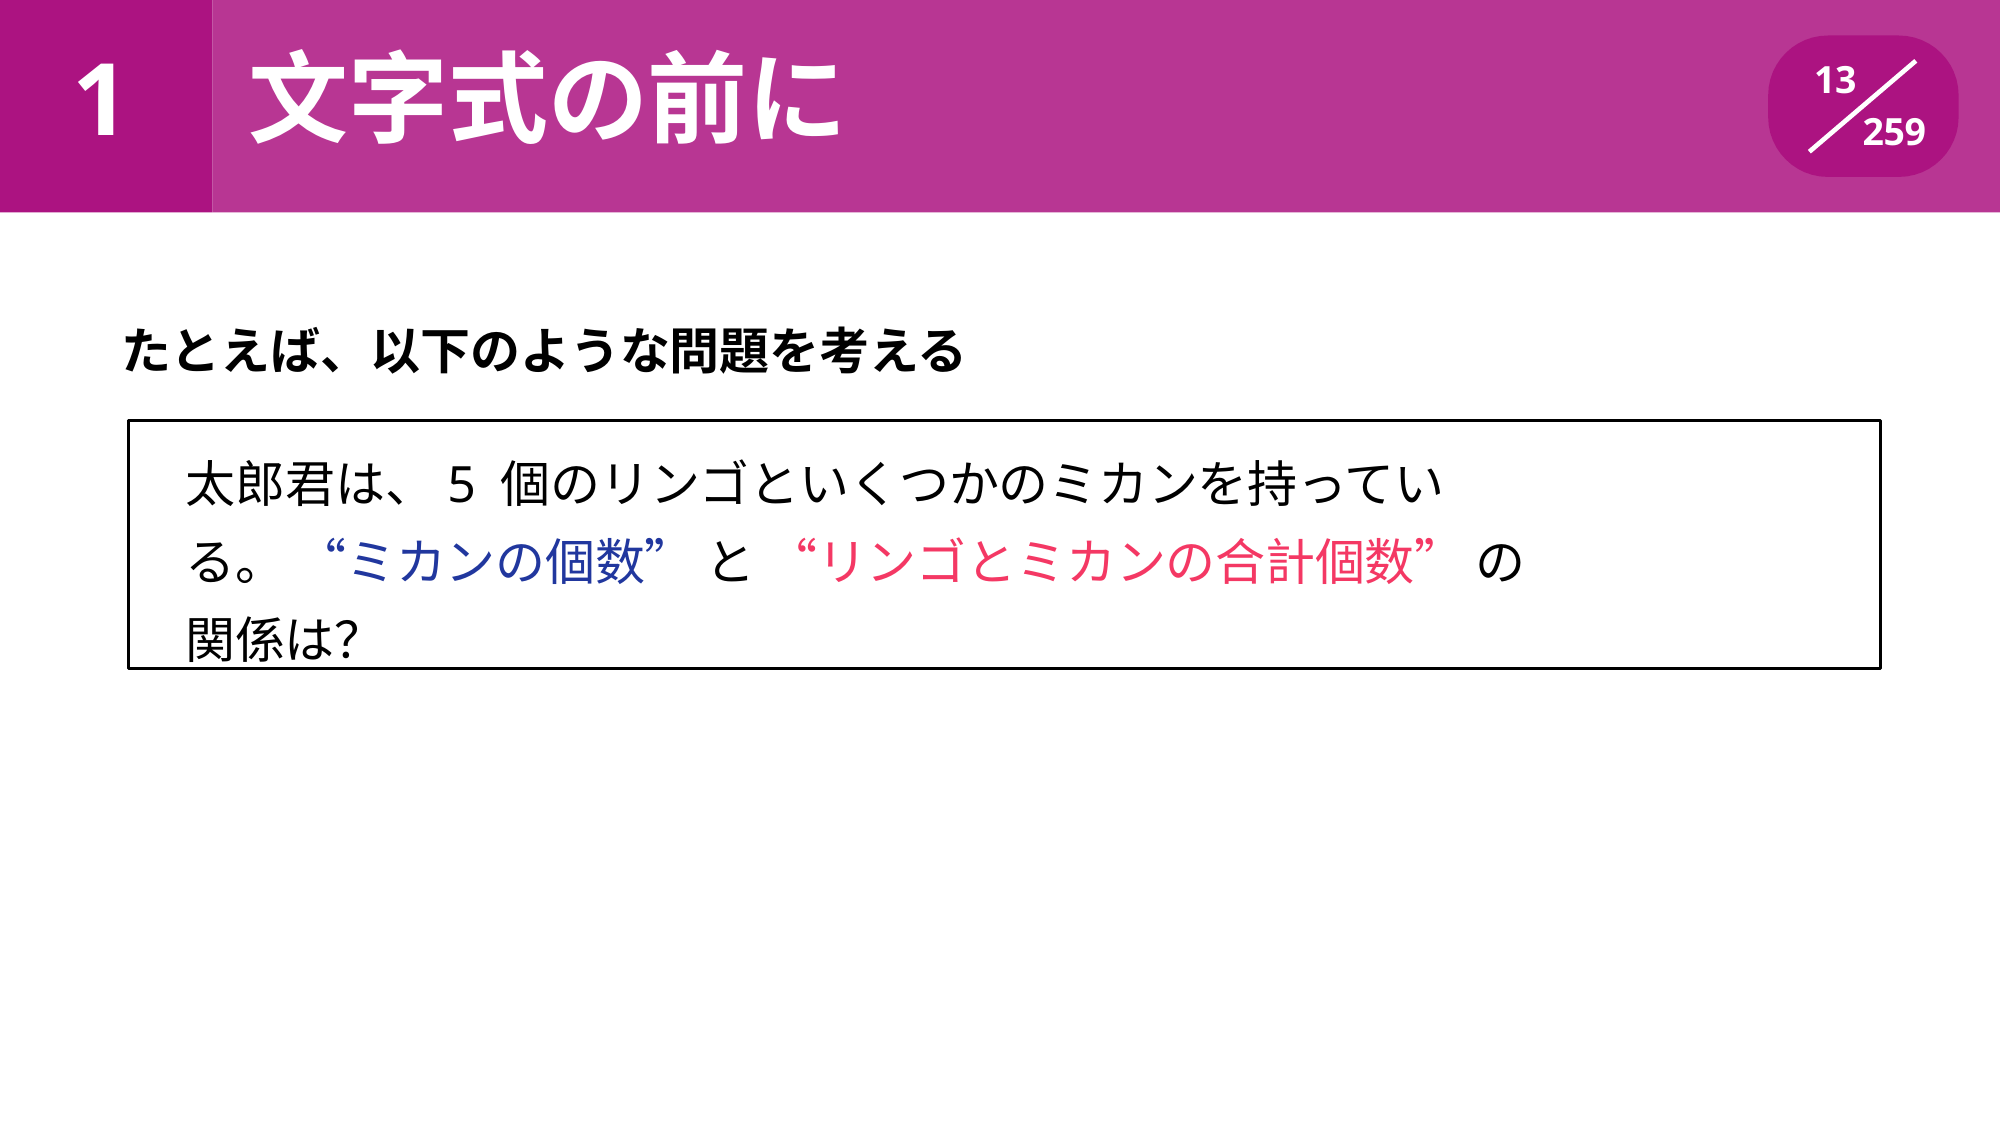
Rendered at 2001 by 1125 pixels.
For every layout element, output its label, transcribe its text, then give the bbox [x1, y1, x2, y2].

text_box 太郎君は、5 個のリンゴといくつかのミカンを持っている。 “ミカンの個数” と “リンゴとミカンの合計個数” の関係は？ [128, 420, 1881, 669]
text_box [0, 0, 2000, 213]
text_box たとえば、以下のような問題を考える [118, 317, 974, 380]
